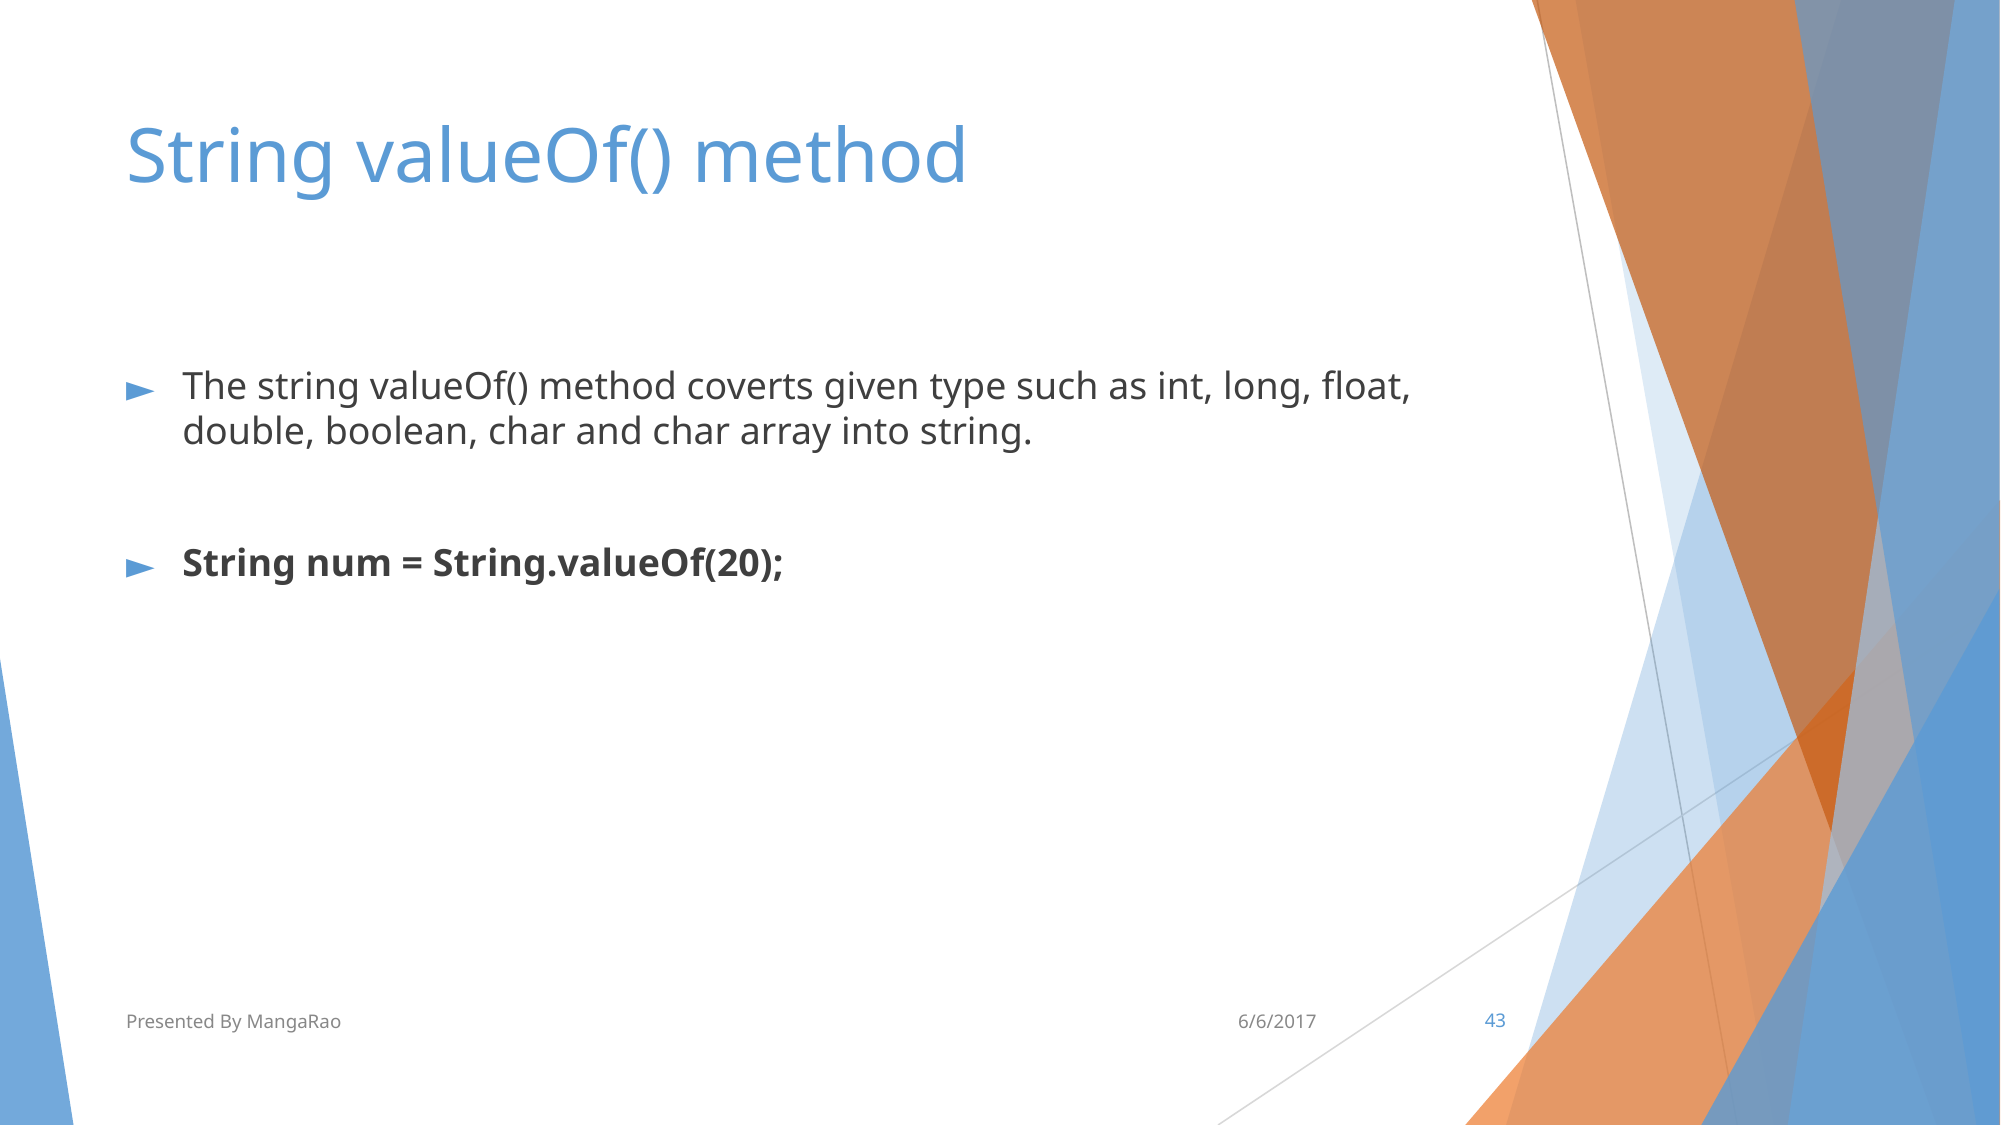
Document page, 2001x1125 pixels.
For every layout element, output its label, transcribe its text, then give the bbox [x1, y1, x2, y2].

title String valueOf() method [111, 99, 1522, 317]
slide_number ‹#› [1409, 991, 1522, 1051]
list The string valueOf() method coverts given type such as int, long, float, double, boolean, char and char array into string. String num = String.valueOf(20); [111, 354, 1522, 992]
footer Presented By MangaRao [111, 991, 1145, 1051]
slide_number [1181, 991, 1332, 1051]
